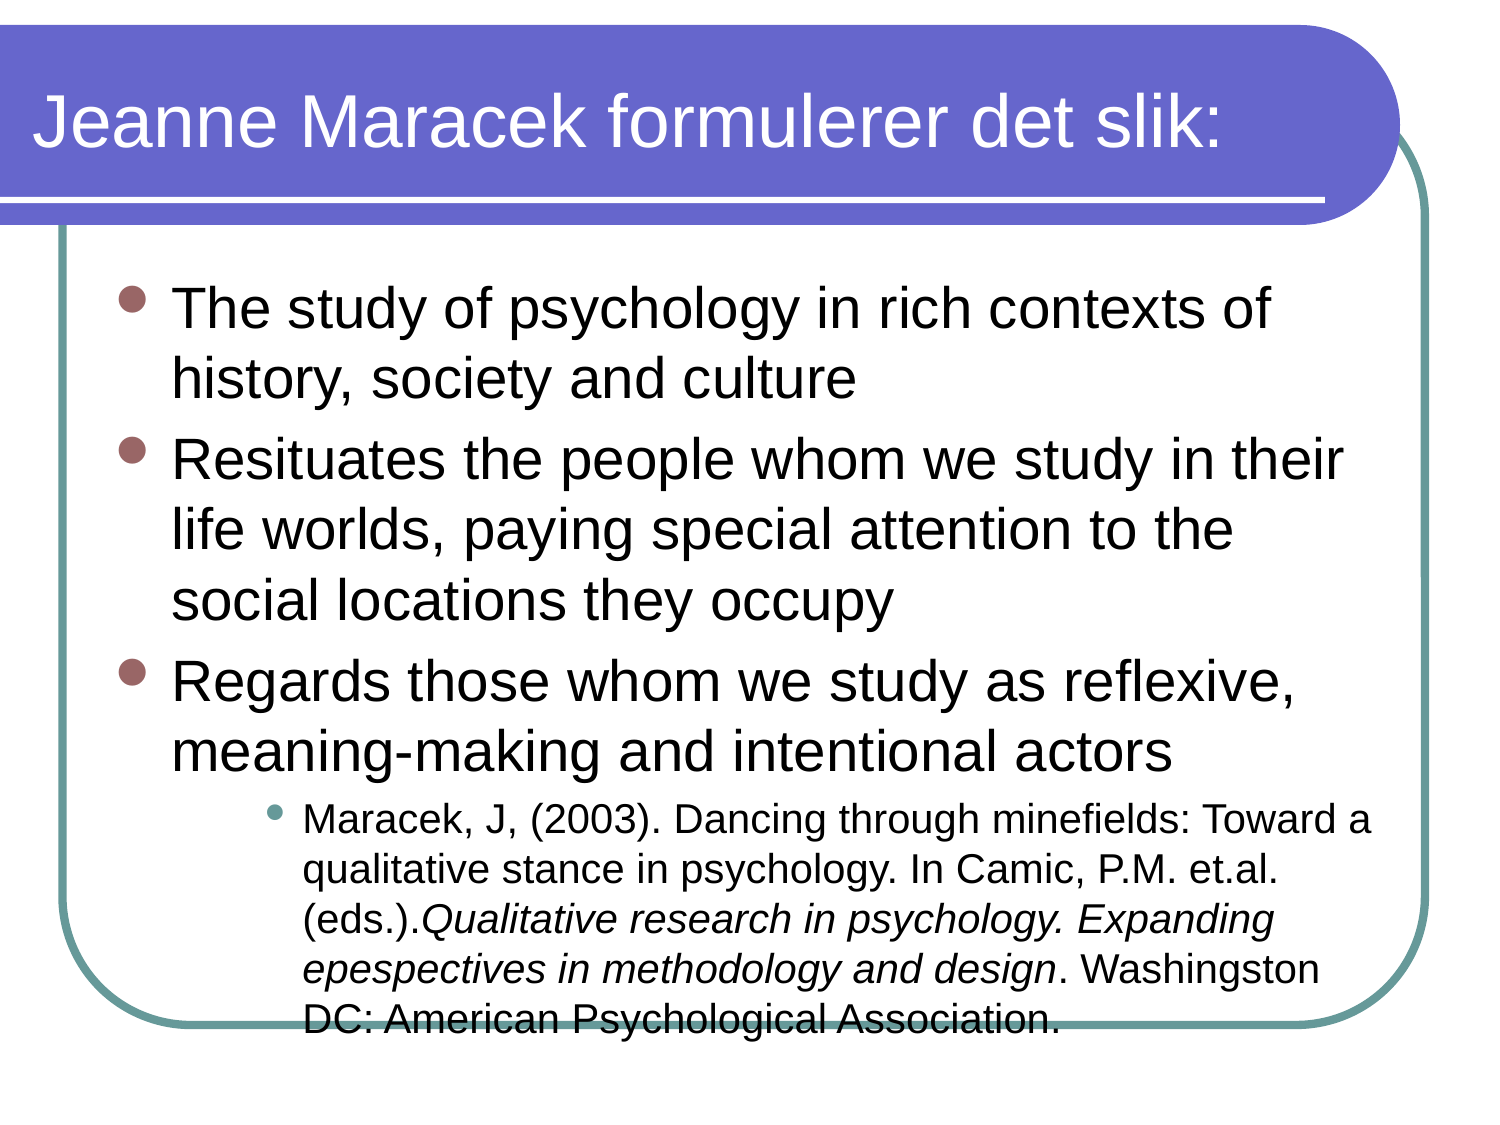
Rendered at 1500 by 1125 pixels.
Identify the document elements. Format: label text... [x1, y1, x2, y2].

list The study of psychology in rich contexts of history, society and culture Resituates the people whom we study in their life worlds, paying special attention to the social locations they occupy Regards those whom we study as reflexive, meaning-making and intentional actors Maracek, J, (2003). Dancing through minefields: Toward a qualitative stance in psychology. In Camic, P.M. et.al. (eds.).Qualitative research in psychology. Expanding epespectives in methodology and design. Washingston DC: American Psychological Association. [99, 262, 1401, 988]
title Jeanne Maracek formulerer det slik: [17, 42, 1333, 193]
